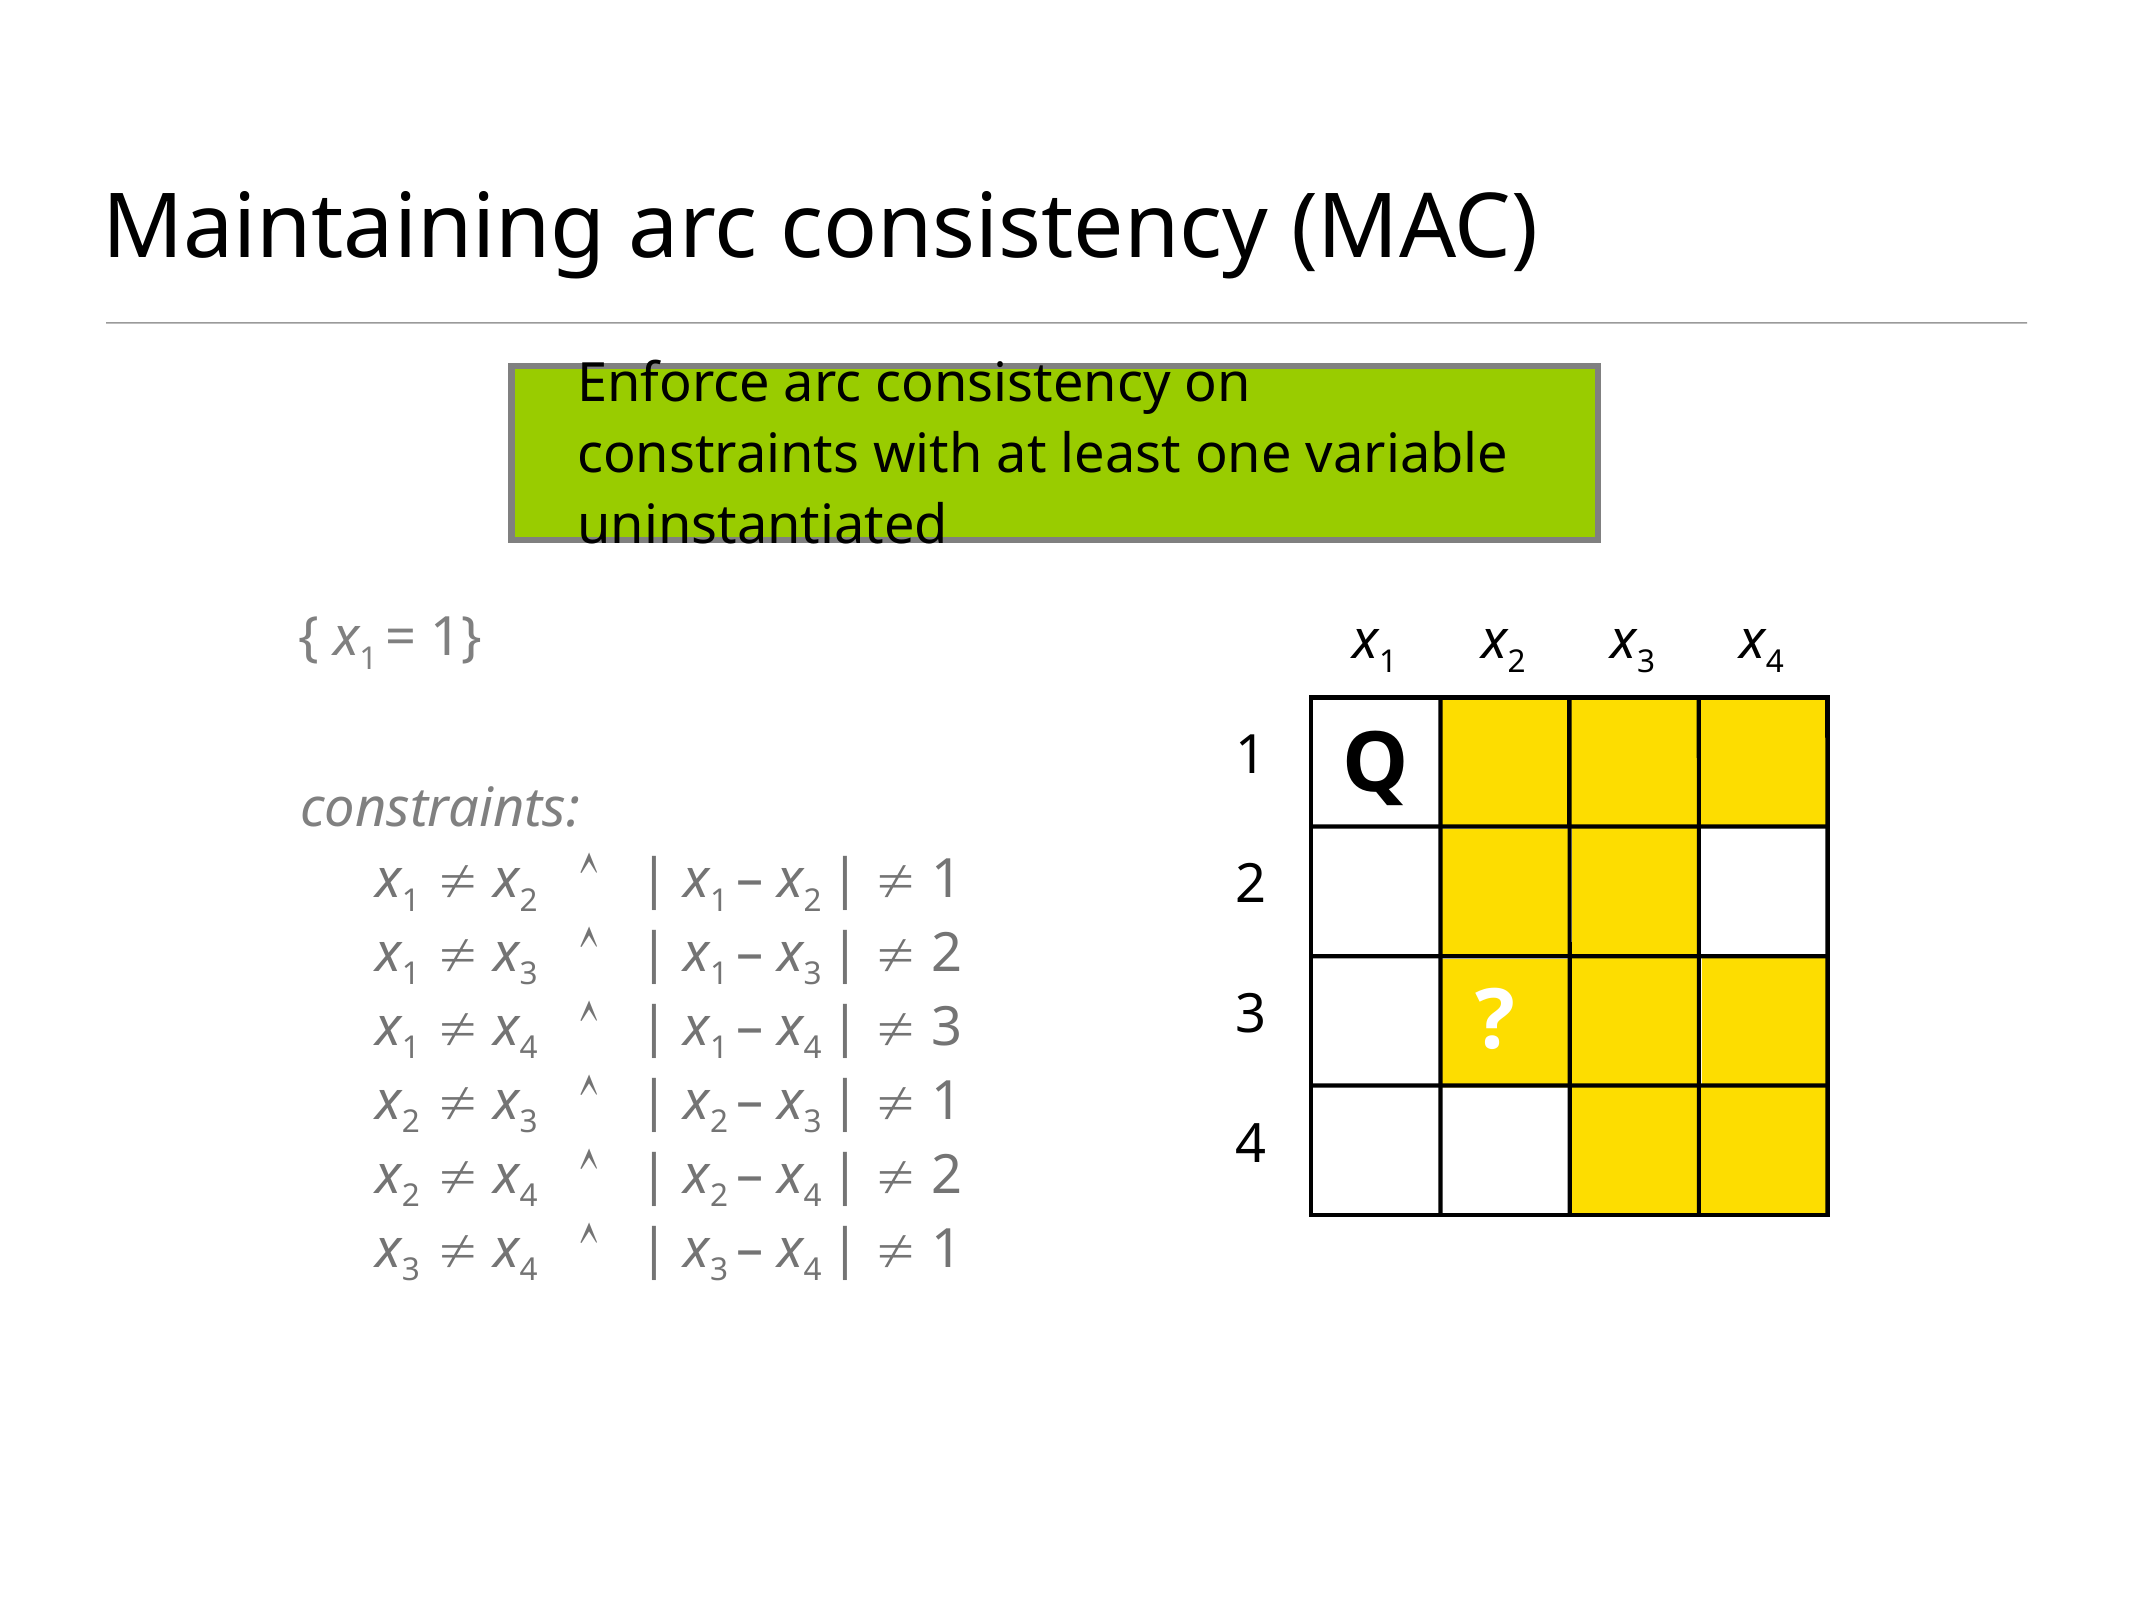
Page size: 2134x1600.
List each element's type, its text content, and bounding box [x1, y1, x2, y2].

text_box { x1 = 1} [277, 564, 967, 687]
title Maintaining arc consistency (MAC) [93, 54, 2040, 284]
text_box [1310, 696, 1829, 1216]
text_box constraints: [278, 755, 603, 848]
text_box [1206, 593, 1829, 1216]
text_box x1  x2  | x1 – x2 |  1 x1  x3  | x1 – x3 |  2 x1  x4  | x1 – x4 |  3 x2  x3  | x2 – x3 |  1 x2  x4  | x2 – x4 |  2 x3  x4  | x3 – x4 |  1 [340, 832, 997, 1298]
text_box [511, 365, 1599, 541]
